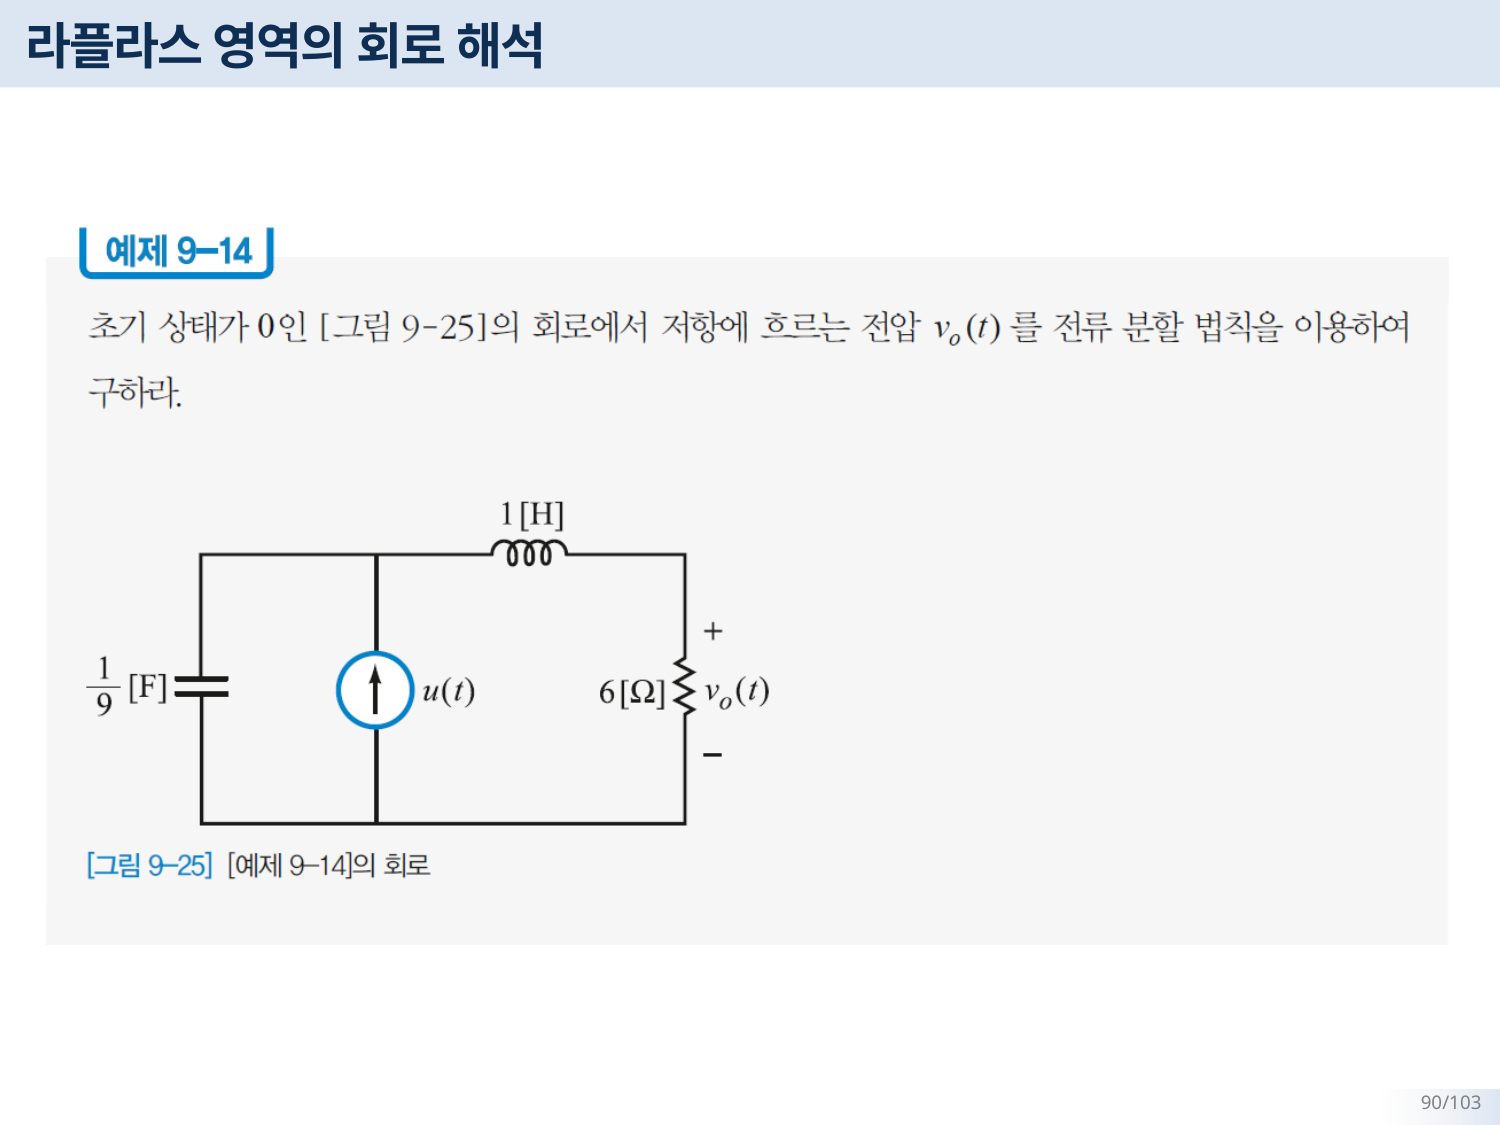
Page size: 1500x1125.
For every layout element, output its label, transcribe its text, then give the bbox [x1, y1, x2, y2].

picture [37, 209, 1465, 945]
title 라플라스 영역의 회로 해석 [10, 5, 1288, 84]
